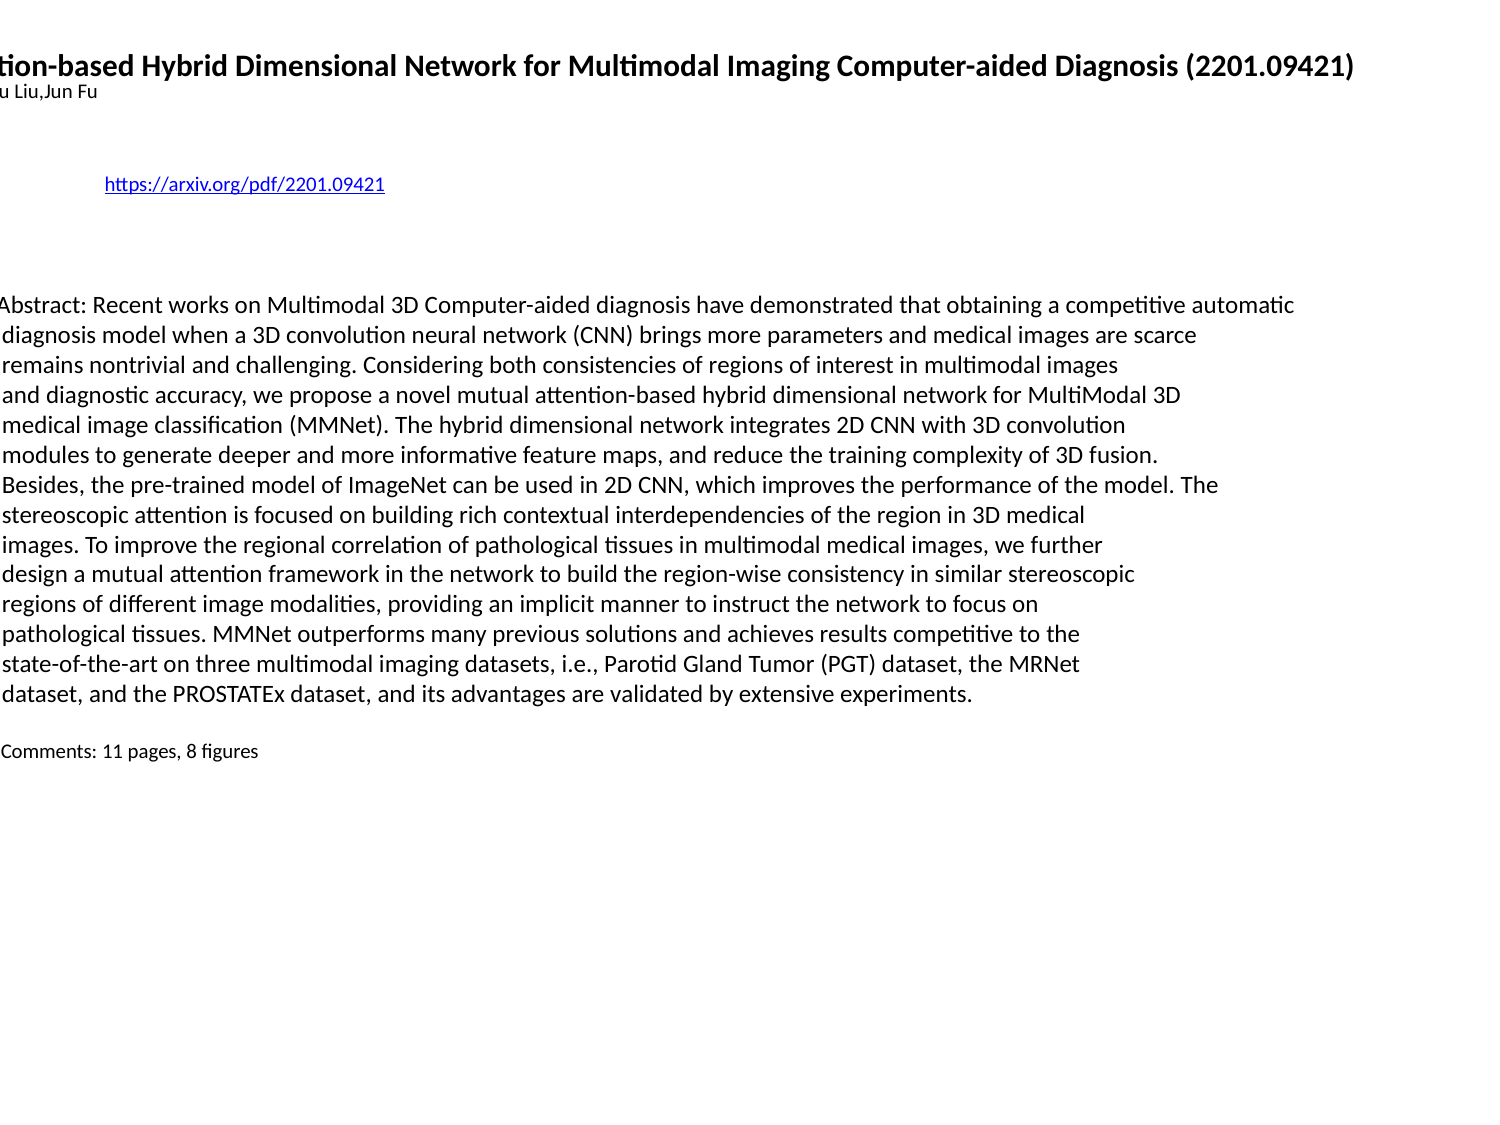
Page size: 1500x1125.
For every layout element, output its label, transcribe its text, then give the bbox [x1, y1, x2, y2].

text_box Abstract: Recent works on Multimodal 3D Computer-aided diagnosis have demonstrated that obtaining a competitive automatic diagnosis model when a 3D convolution neural network (CNN) brings more parameters and medical images are scarce remains nontrivial and challenging. Considering both consistencies of regions of interest in multimodal images and diagnostic accuracy, we propose a novel mutual attention-based hybrid dimensional network for MultiModal 3D medical image classification (MMNet). The hybrid dimensional network integrates 2D CNN with 3D convolution modules to generate deeper and more informative feature maps, and reduce the training complexity of 3D fusion. Besides, the pre-trained model of ImageNet can be used in 2D CNN, which improves the performance of the model. The stereoscopic attention is focused on building rich contextual interdependencies of the region in 3D medical images. To improve the regional correlation of pathological tissues in multimodal medical images, we further design a mutual attention framework in the network to build the region-wise consistency in similar stereoscopic regions of different image modalities, providing an implicit manner to instruct the network to focus on pathological tissues. MMNet outperforms many previous solutions and achieves results competitive to the state-of-the-art on three multimodal imaging datasets, i.e., Parotid Gland Tumor (PGT) dataset, the MRNet dataset, and the PROSTATEx dataset, and its advantages are validated by extensive experiments. Comments: 11 pages, 8 figures [0, 236, 1318, 770]
text_box https://arxiv.org/pdf/2201.09421 [89, 118, 401, 203]
text_box Mutual Attention-based Hybrid Dimensional Network for Multimodal Imaging Computer-aided Diagnosis (2201.09421) Yin Dai,Yifan Gao,Fayu Liu,Jun Fu [0, 0, 1372, 110]
